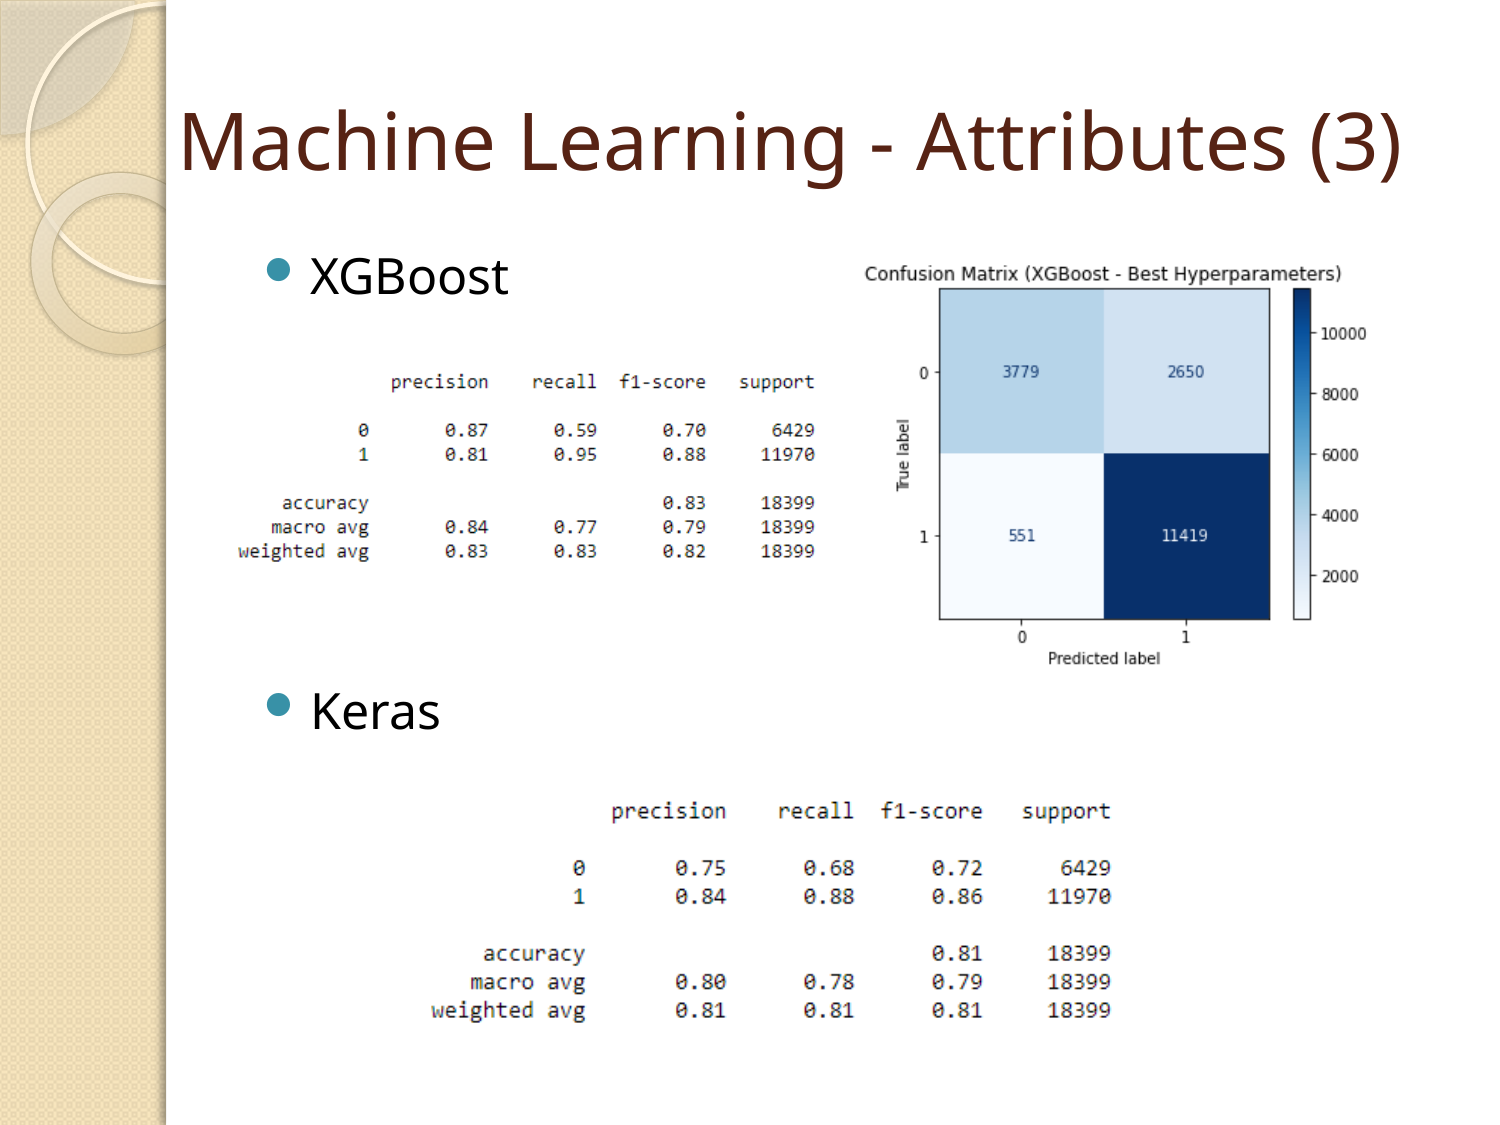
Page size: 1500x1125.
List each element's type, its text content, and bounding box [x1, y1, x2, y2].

picture [862, 261, 1376, 675]
picture [425, 797, 1121, 1033]
picture [237, 367, 818, 569]
list XGBoost Keras [235, 237, 1466, 1025]
title Machine Learning - Attributes (3) [162, 45, 1488, 233]
